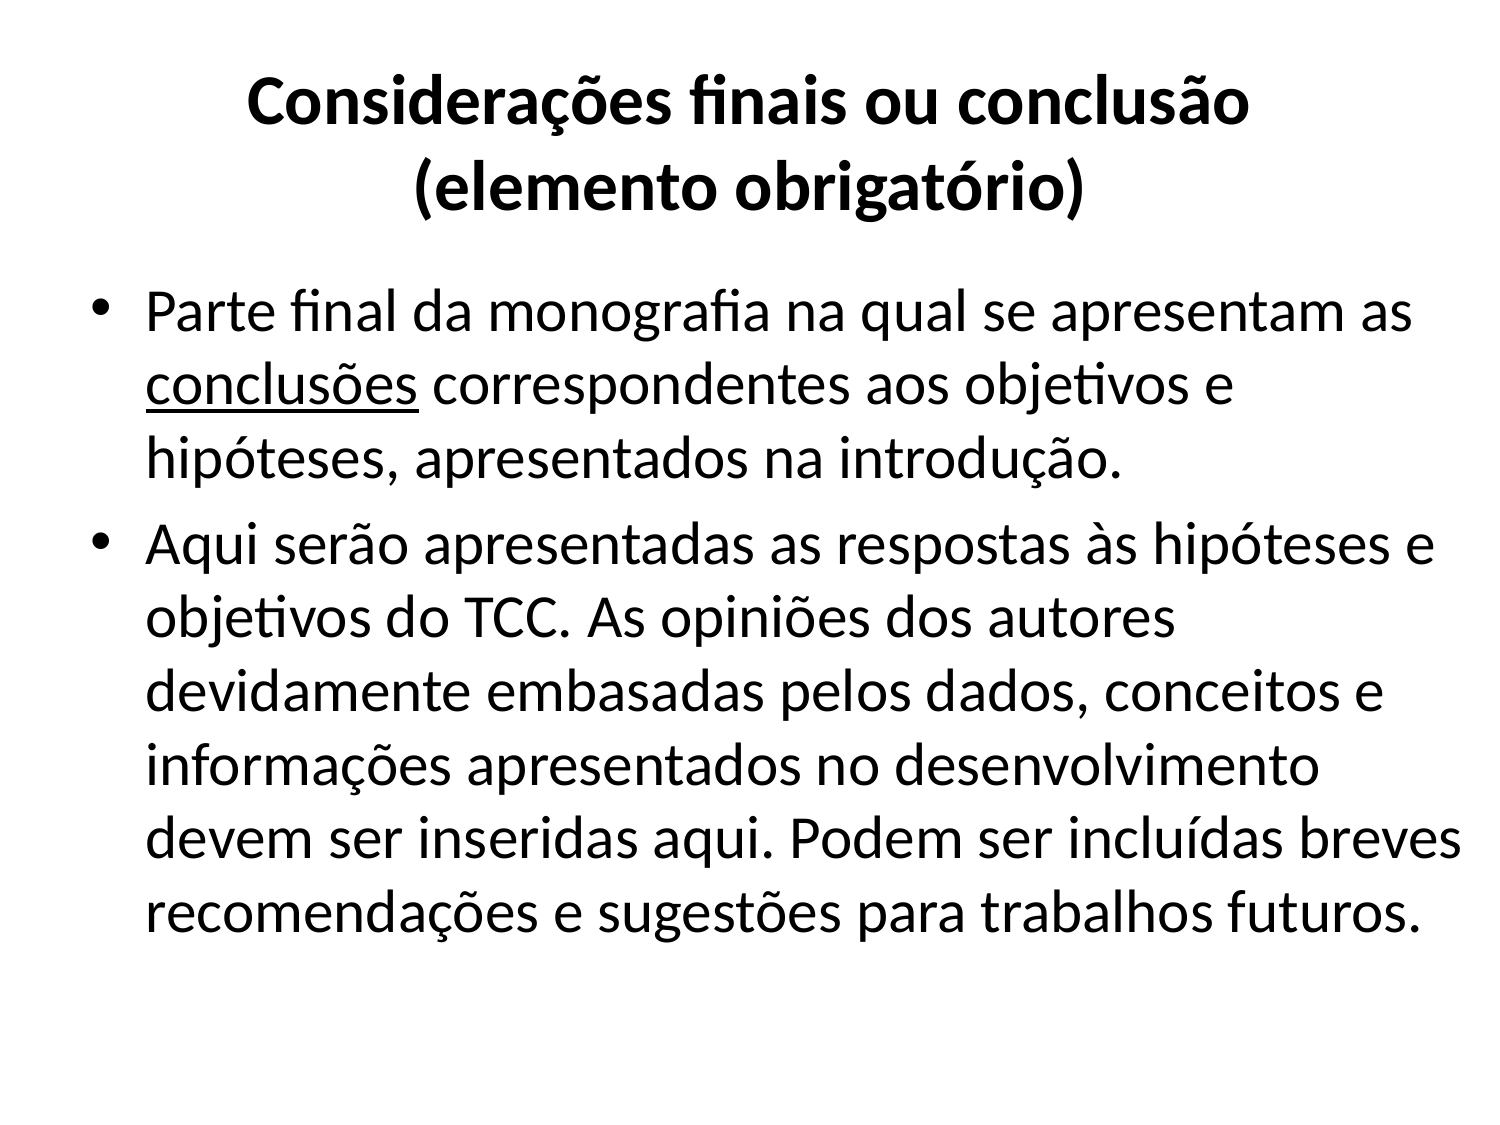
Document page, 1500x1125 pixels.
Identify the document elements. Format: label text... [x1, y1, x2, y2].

list Parte final da monografia na qual se apresentam as conclusões correspondentes aos objetivos e hipóteses, apresentados na introdução. Aqui serão apresentadas as respostas às hipóteses e objetivos do TCC. As opiniões dos autores devidamente embasadas pelos dados, conceitos e informações apresentados no desenvolvimento devem ser inseridas aqui. Podem ser incluídas breves recomendações e sugestões para trabalhos futuros. [75, 262, 1483, 1005]
title Considerações finais ou conclusão (elemento obrigatório) [75, 45, 1425, 233]
